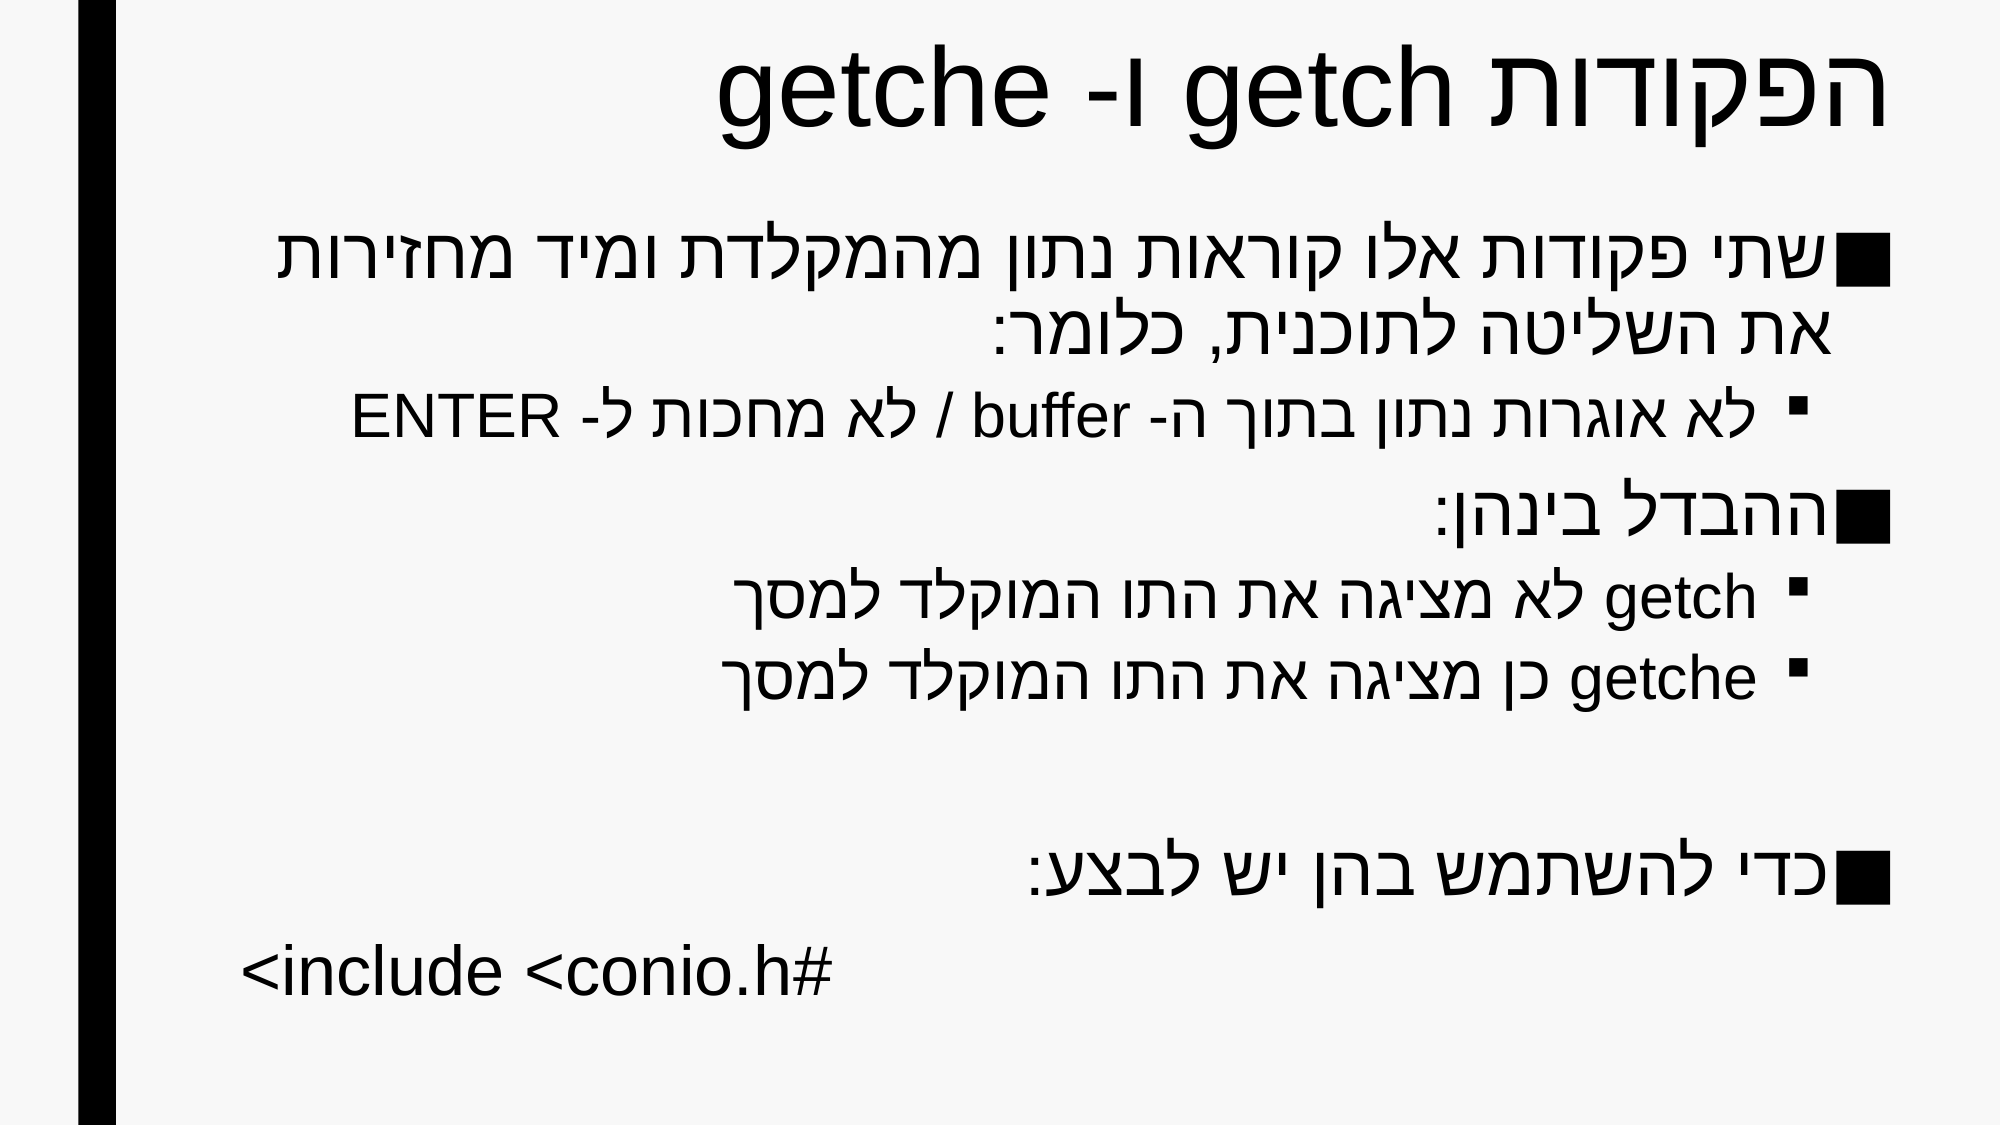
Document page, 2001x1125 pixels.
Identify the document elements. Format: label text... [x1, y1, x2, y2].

list שתי פקודות אלו קוראות נתון מהמקלדת ומיד מחזירות את השליטה לתוכנית, כלומר: לא אוגרות נתון בתוך ה- buffer / לא מחכות ל- ENTER ההבדל בינהן: getch לא מציגה את התו המוקלד למסך getche כן מציגה את התו המוקלד למסך כדי להשתמש בהן יש לבצע: #include <conio.h> [225, 210, 1908, 1024]
title הפקודות getch ו- getche [225, 22, 1908, 192]
